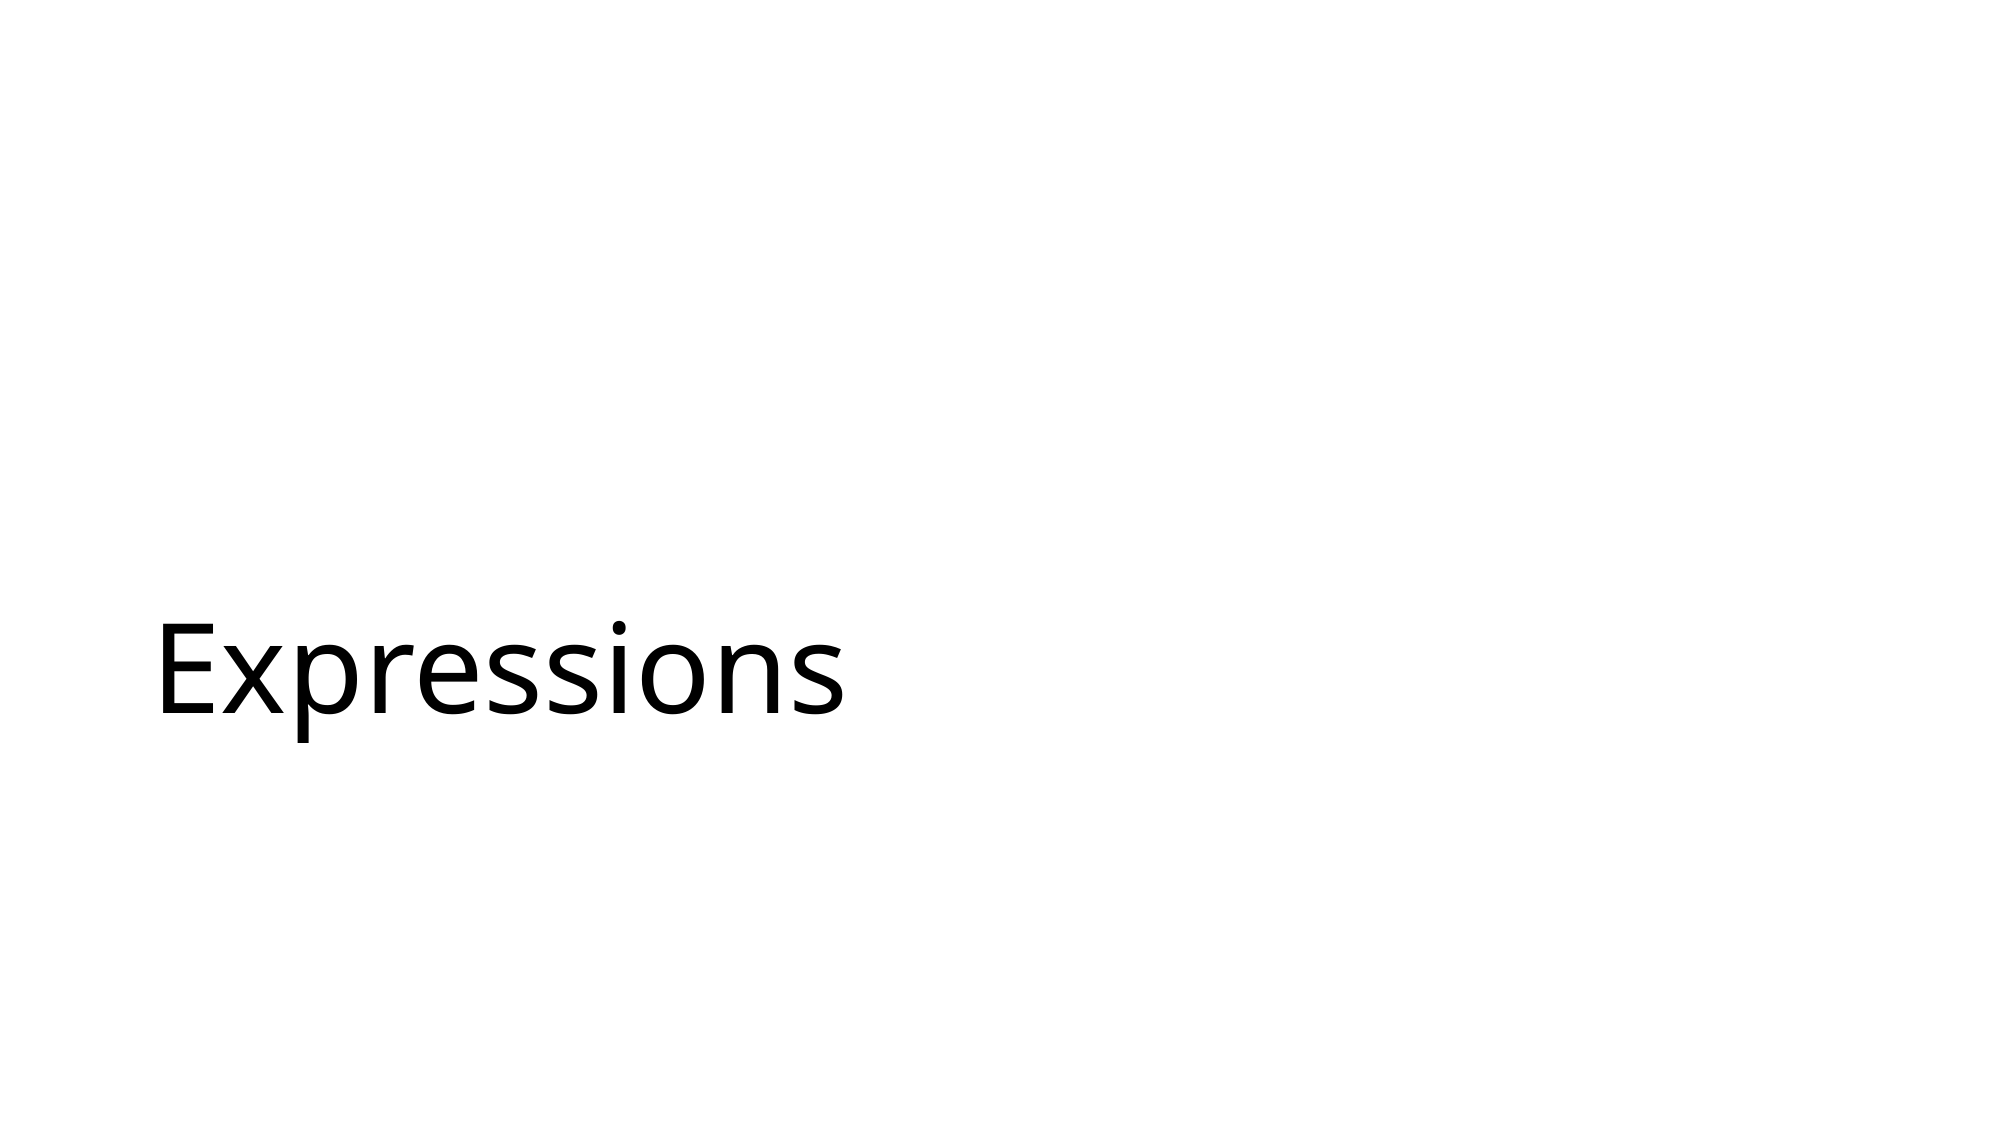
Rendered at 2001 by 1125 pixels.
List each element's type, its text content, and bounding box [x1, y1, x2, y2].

title Expressions [136, 280, 1862, 749]
